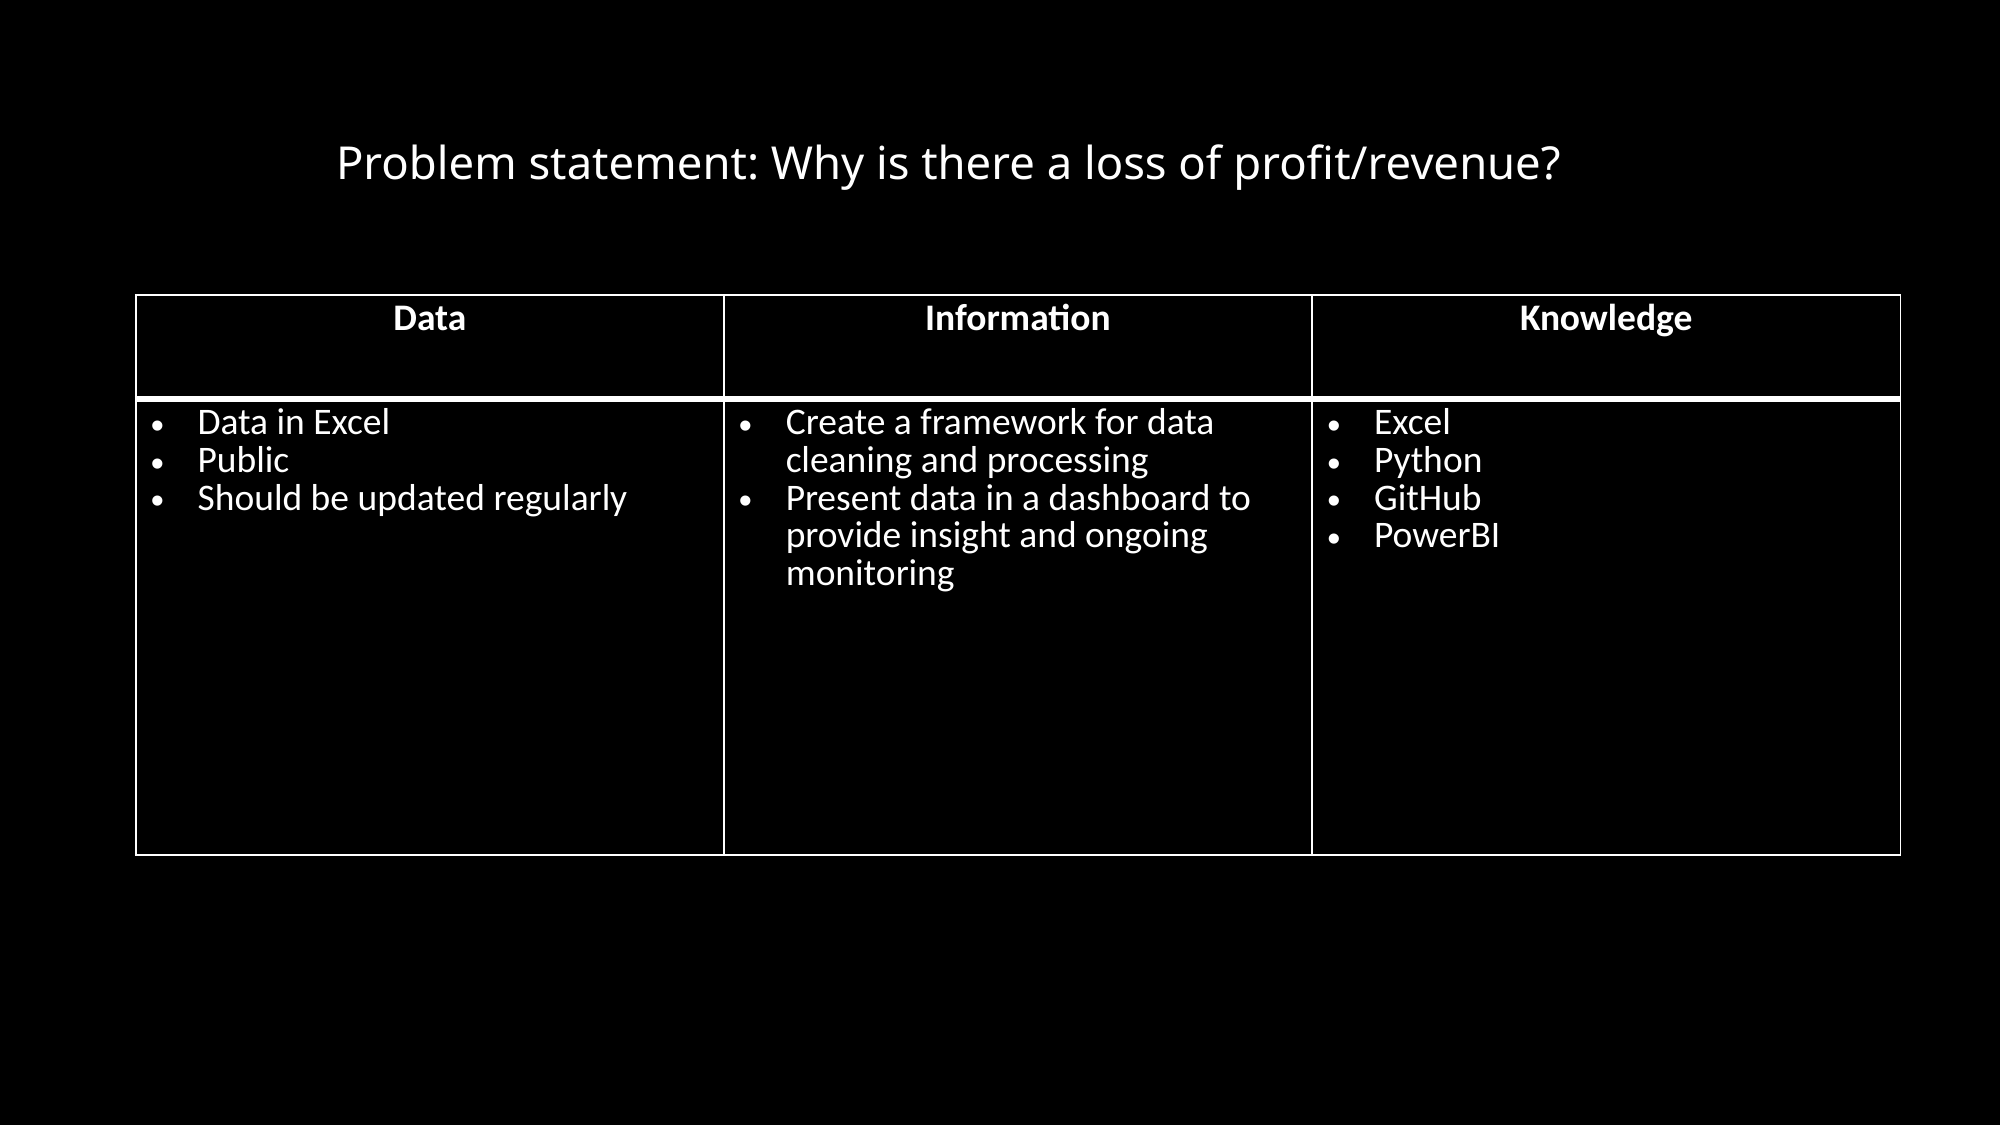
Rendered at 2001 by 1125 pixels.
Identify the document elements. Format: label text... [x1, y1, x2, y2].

table_header Knowledge [1313, 296, 1900, 396]
table_cell Data in Excel Public Should be updated regularly [137, 402, 723, 854]
table_header Information [725, 296, 1311, 396]
title Problem statement: Why is there a loss of profit/revenue? [199, 104, 1700, 197]
table_cell Create a framework for data cleaning and processing Present data in a dashboard to provide insight and ongoing monitoring [725, 402, 1311, 854]
table_cell Excel Python GitHub PowerBI [1313, 402, 1900, 854]
table_header Data [137, 296, 723, 396]
